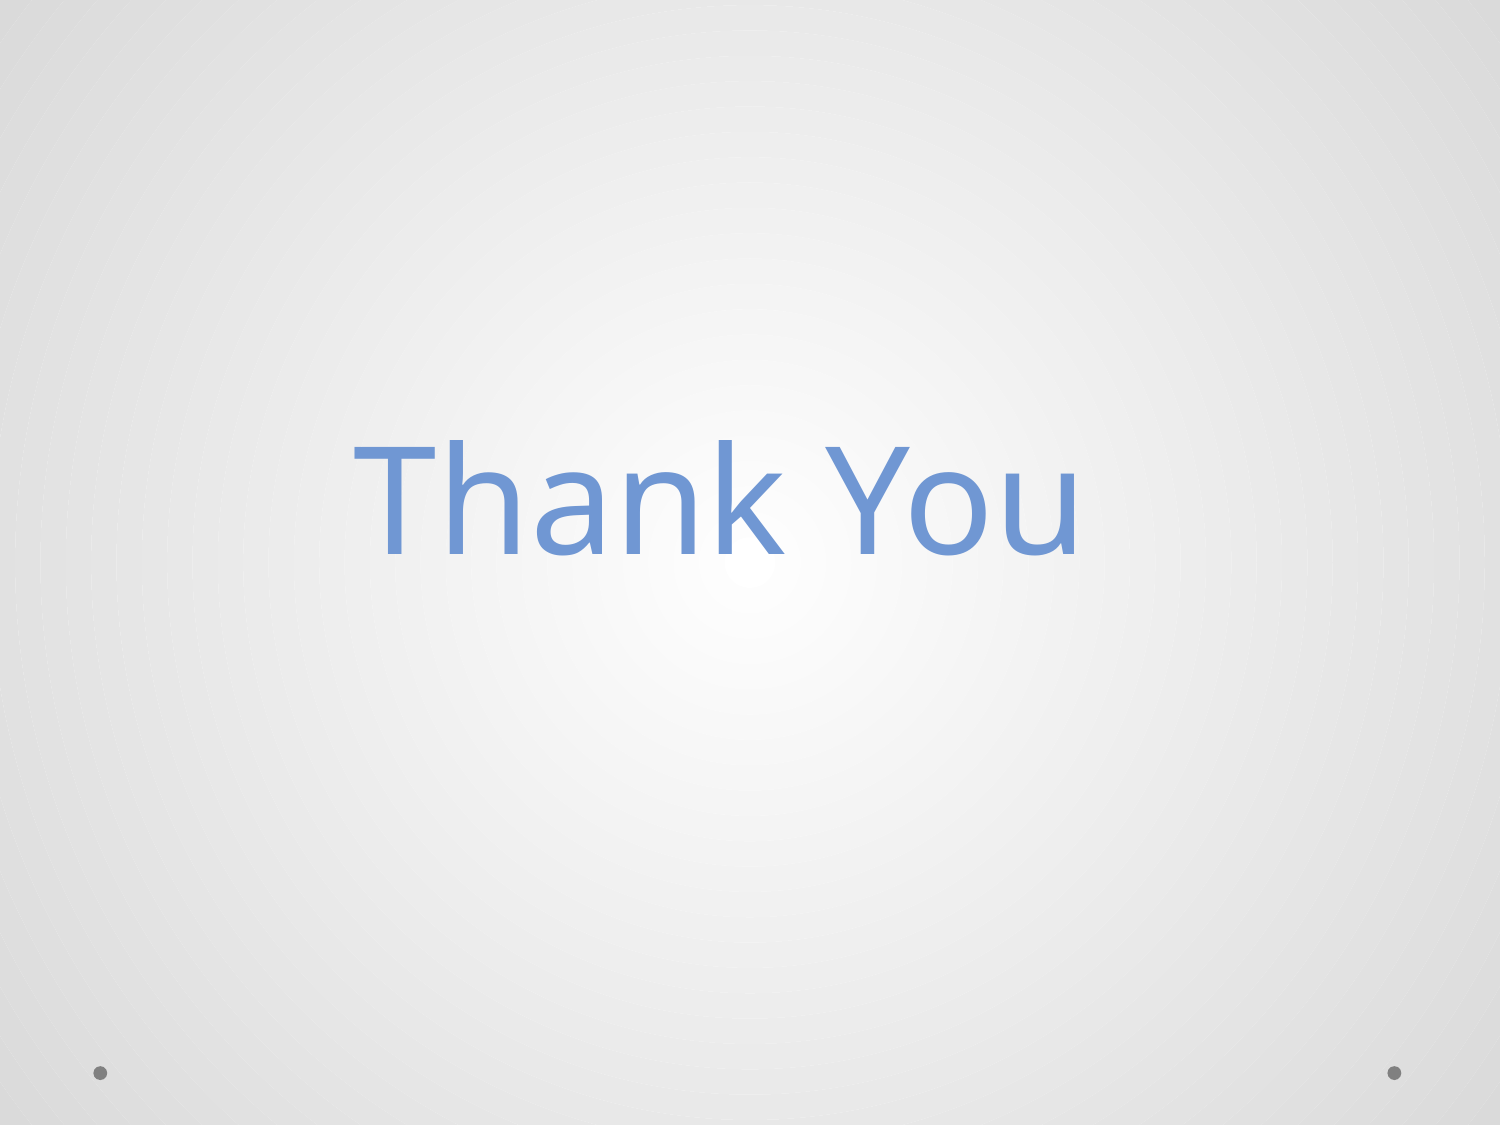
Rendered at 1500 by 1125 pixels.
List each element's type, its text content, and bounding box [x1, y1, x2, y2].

list Thank You [171, 397, 1270, 823]
